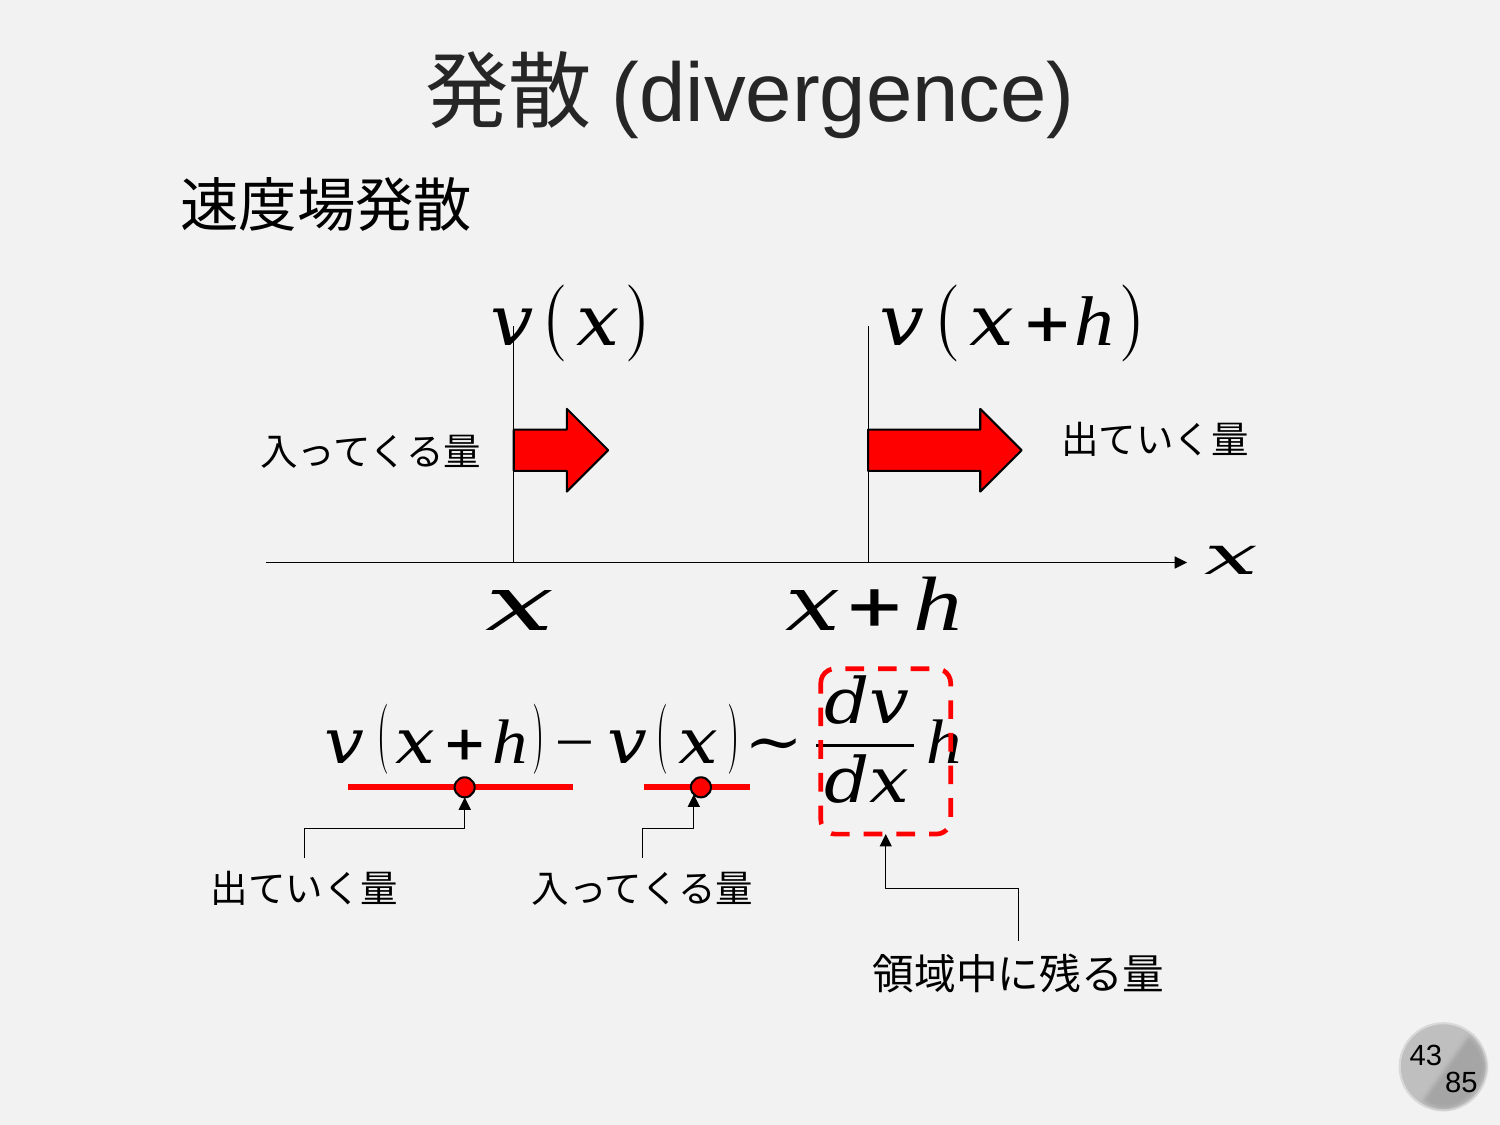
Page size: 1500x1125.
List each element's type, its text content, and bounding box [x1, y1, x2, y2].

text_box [354, 747, 415, 908]
text_box 出ていく量 [1046, 408, 1264, 469]
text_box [636, 800, 700, 852]
text_box 入ってくる量 [516, 857, 769, 918]
text_box 領域中に残る量 [857, 940, 1180, 1006]
text_box [453, 787, 476, 799]
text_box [899, 820, 1006, 954]
text_box [869, 407, 1023, 493]
text_box 入ってくる量 [245, 420, 497, 481]
list 発散(divergence) [0, 31, 1500, 155]
text_box [453, 776, 476, 786]
text_box [514, 407, 609, 493]
text_box [690, 776, 712, 786]
text_box [819, 667, 952, 836]
text_box 出ていく量 [196, 857, 414, 918]
text_box [689, 787, 712, 799]
